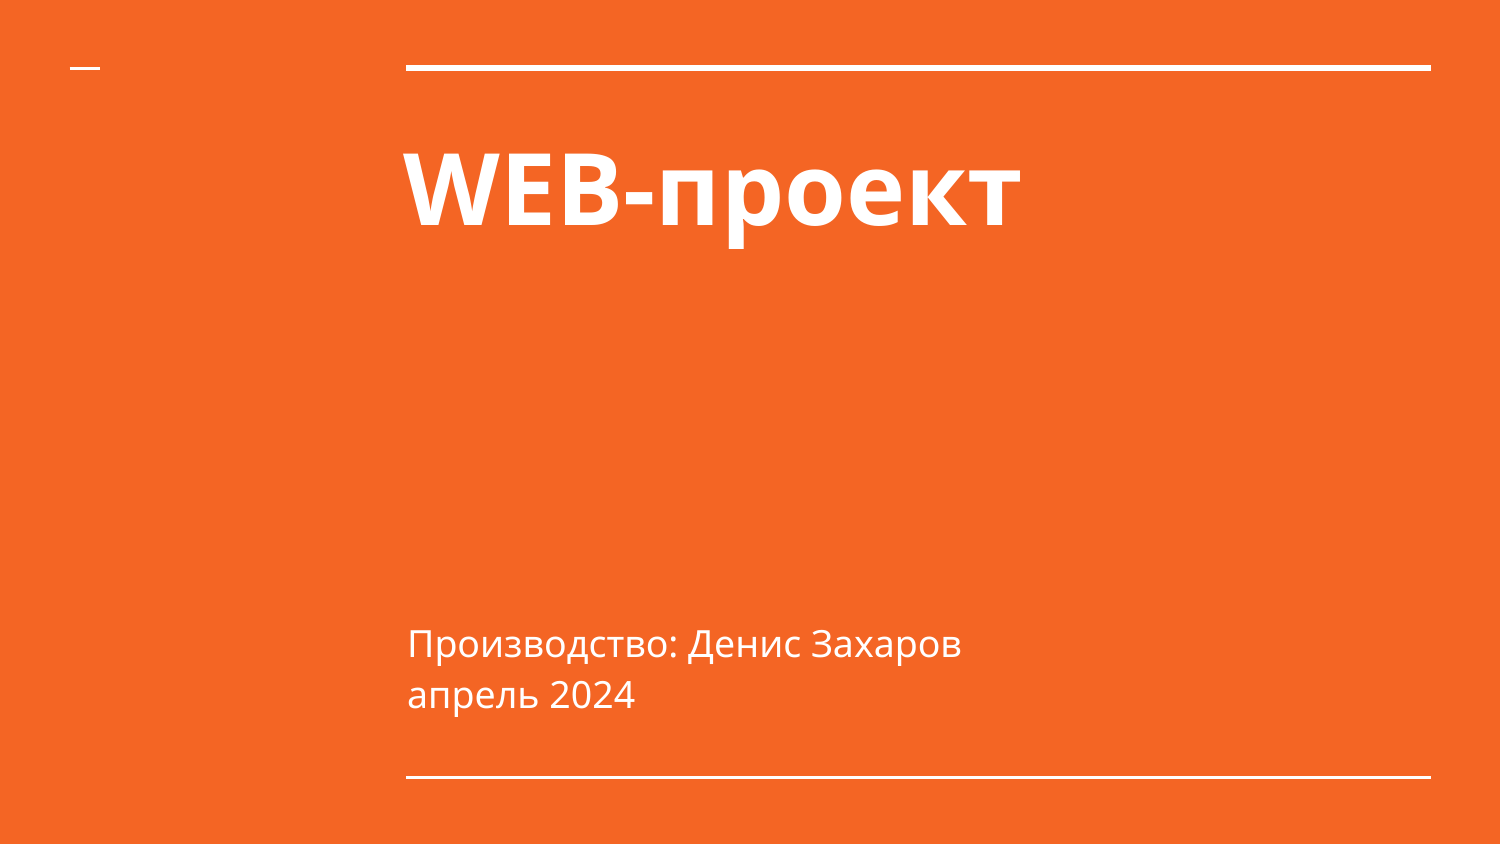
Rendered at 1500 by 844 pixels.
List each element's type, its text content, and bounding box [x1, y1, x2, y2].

title WEB-проект [389, 103, 1428, 357]
subtitle Производство: Денис Захаров апрель 2024 [392, 531, 1431, 735]
